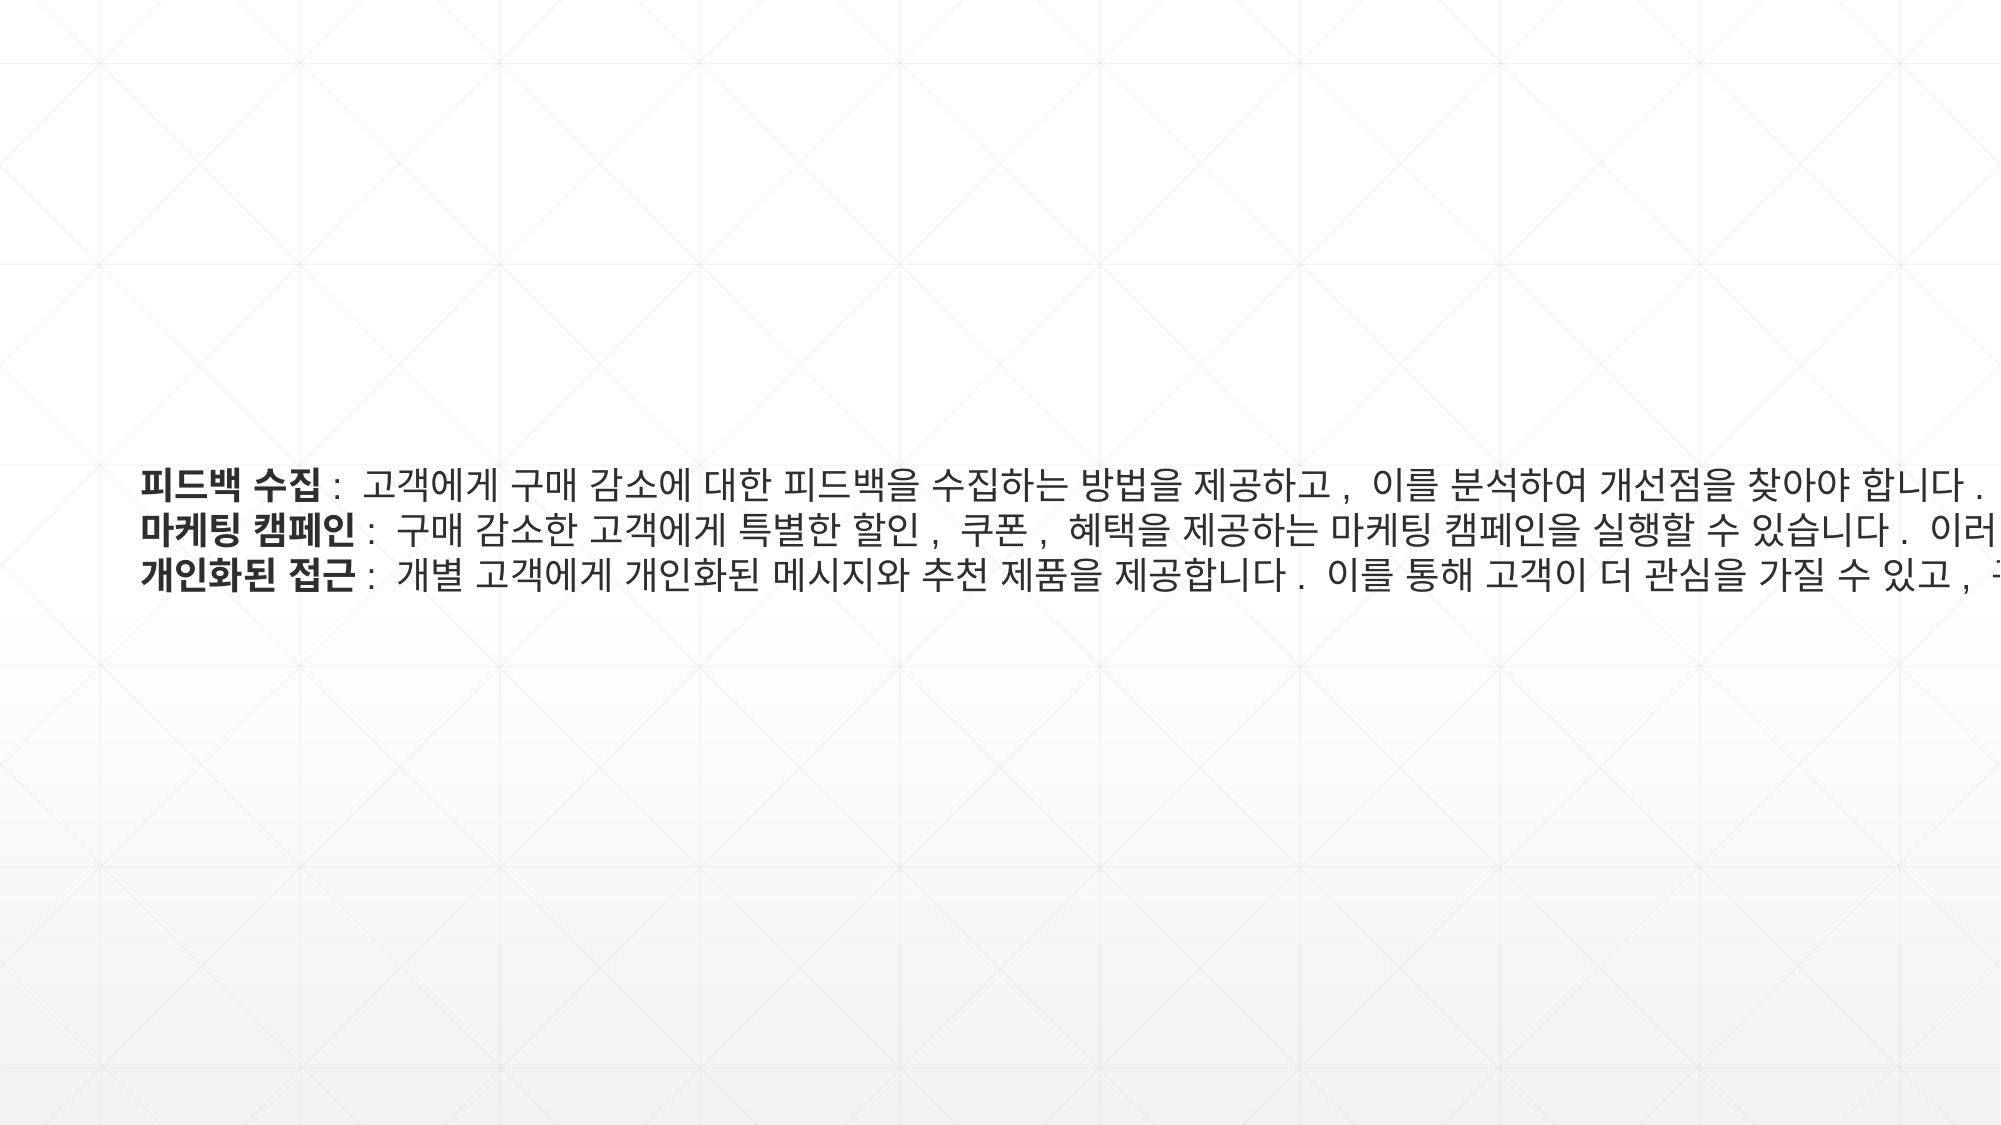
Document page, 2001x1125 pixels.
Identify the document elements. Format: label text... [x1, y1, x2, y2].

text_box 피드백 수집: 고객에게 구매 감소에 대한 피드백을 수집하는 방법을 제공하고, 이를 분석하여 개선점을 찾아야 합니다. 설문 조사, 고객 서비스 피드백, 소셜 미디어 리뷰 등을 활용할 수 있습니다. 마케팅 캠페인: 구매 감소한 고객에게 특별한 할인, 쿠폰, 혜택을 제공하는 마케팅 캠페인을 실행할 수 있습니다. 이러한 프로모션을 통해 구매를 유도하고, 고객을 재참여하도록 유도합니다. 개인화된 접근: 개별 고객에게 개인화된 메시지와 추천 제품을 제공합니다. 이를 통해 고객이 더 관심을 가질 수 있고, 구매를 유도할 수 있습니다. [125, 454, 2000, 650]
